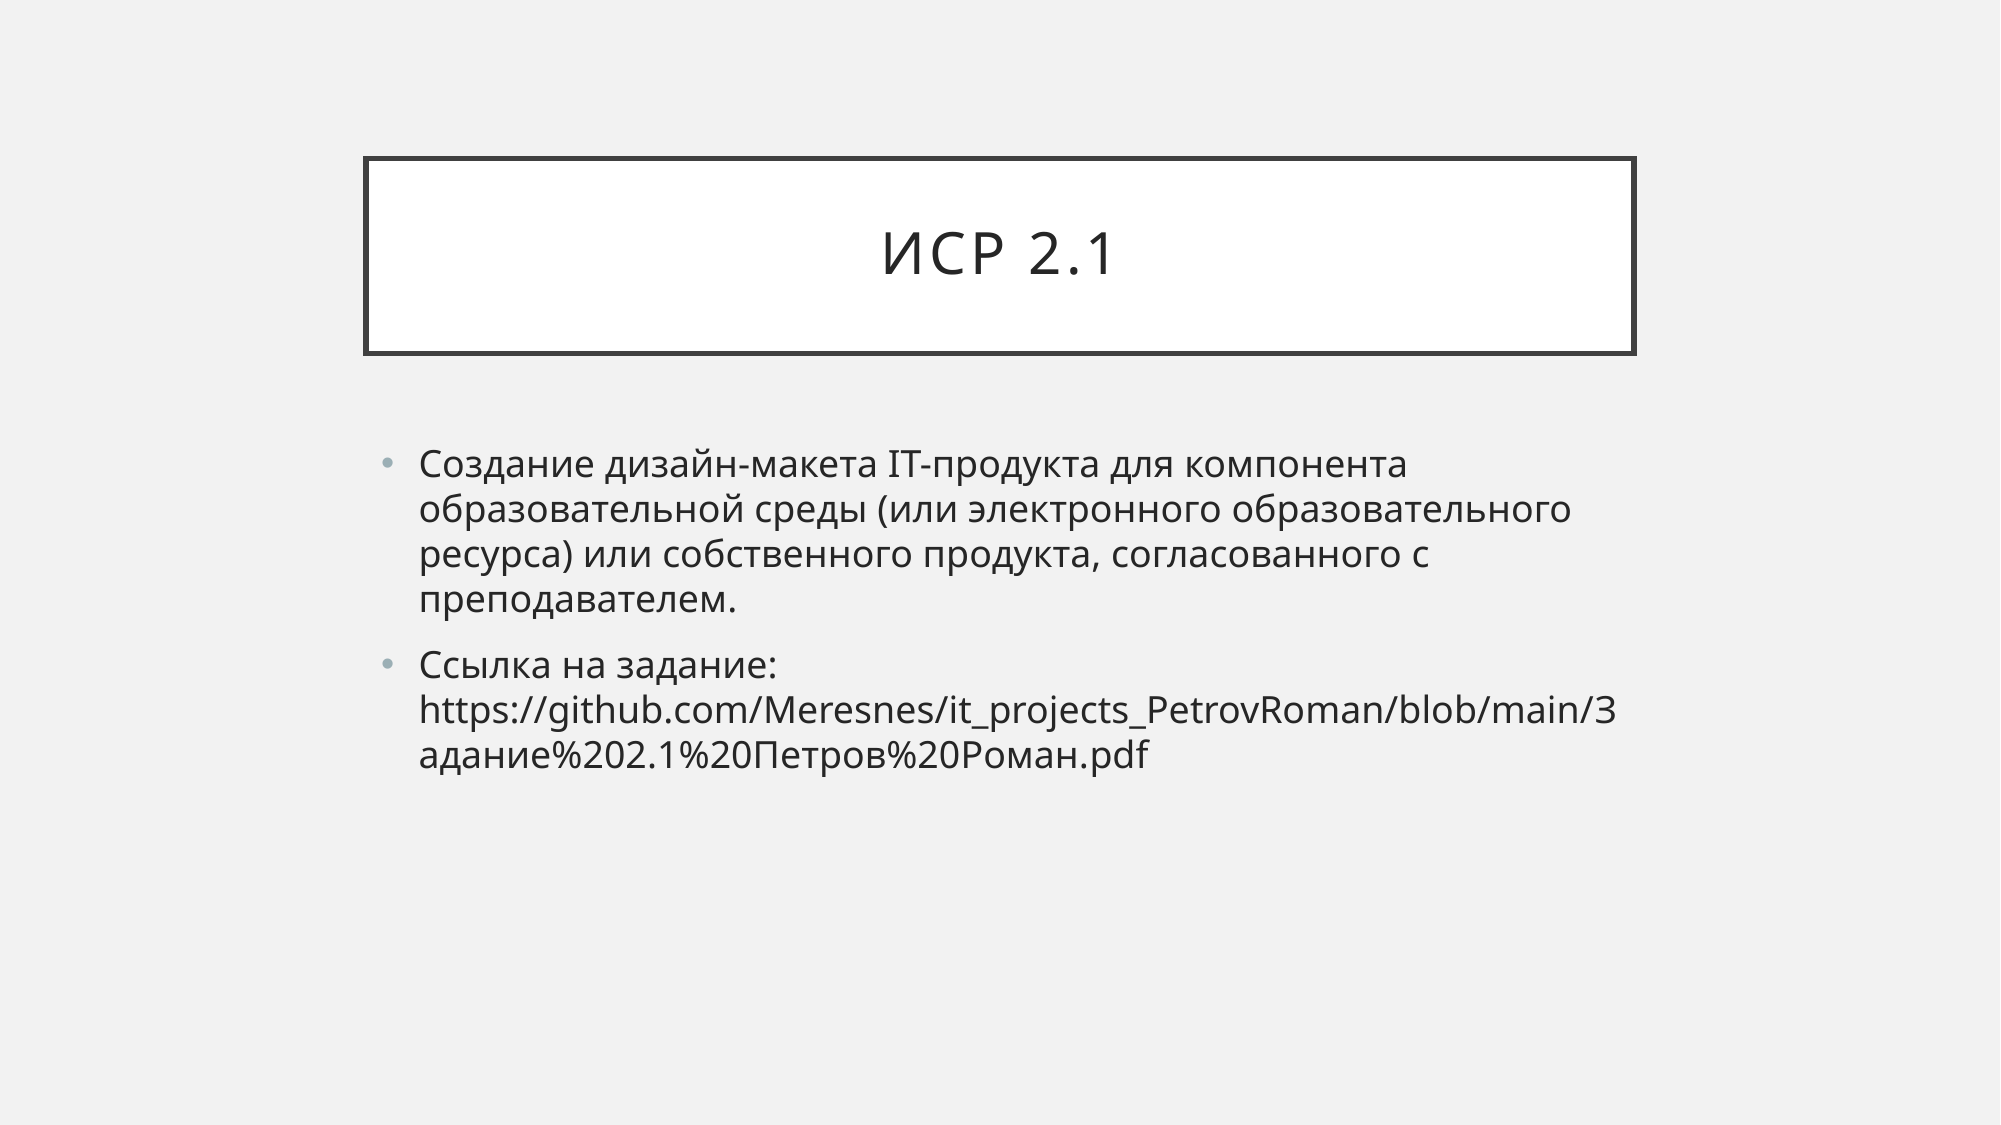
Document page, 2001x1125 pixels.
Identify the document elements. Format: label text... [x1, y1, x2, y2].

list Создание дизайн-макета IT-продукта для компонента образовательной среды (или электронного образовательного ресурса) или собственного продукта, согласованного с преподавателем. Ссылка на задание: https://github.com/Meresnes/it_projects_PetrovRoman/blob/main/Задание%202.1%20Петров%20Роман.pdf [366, 432, 1634, 942]
title ИСР 2.1 [363, 156, 1637, 356]
